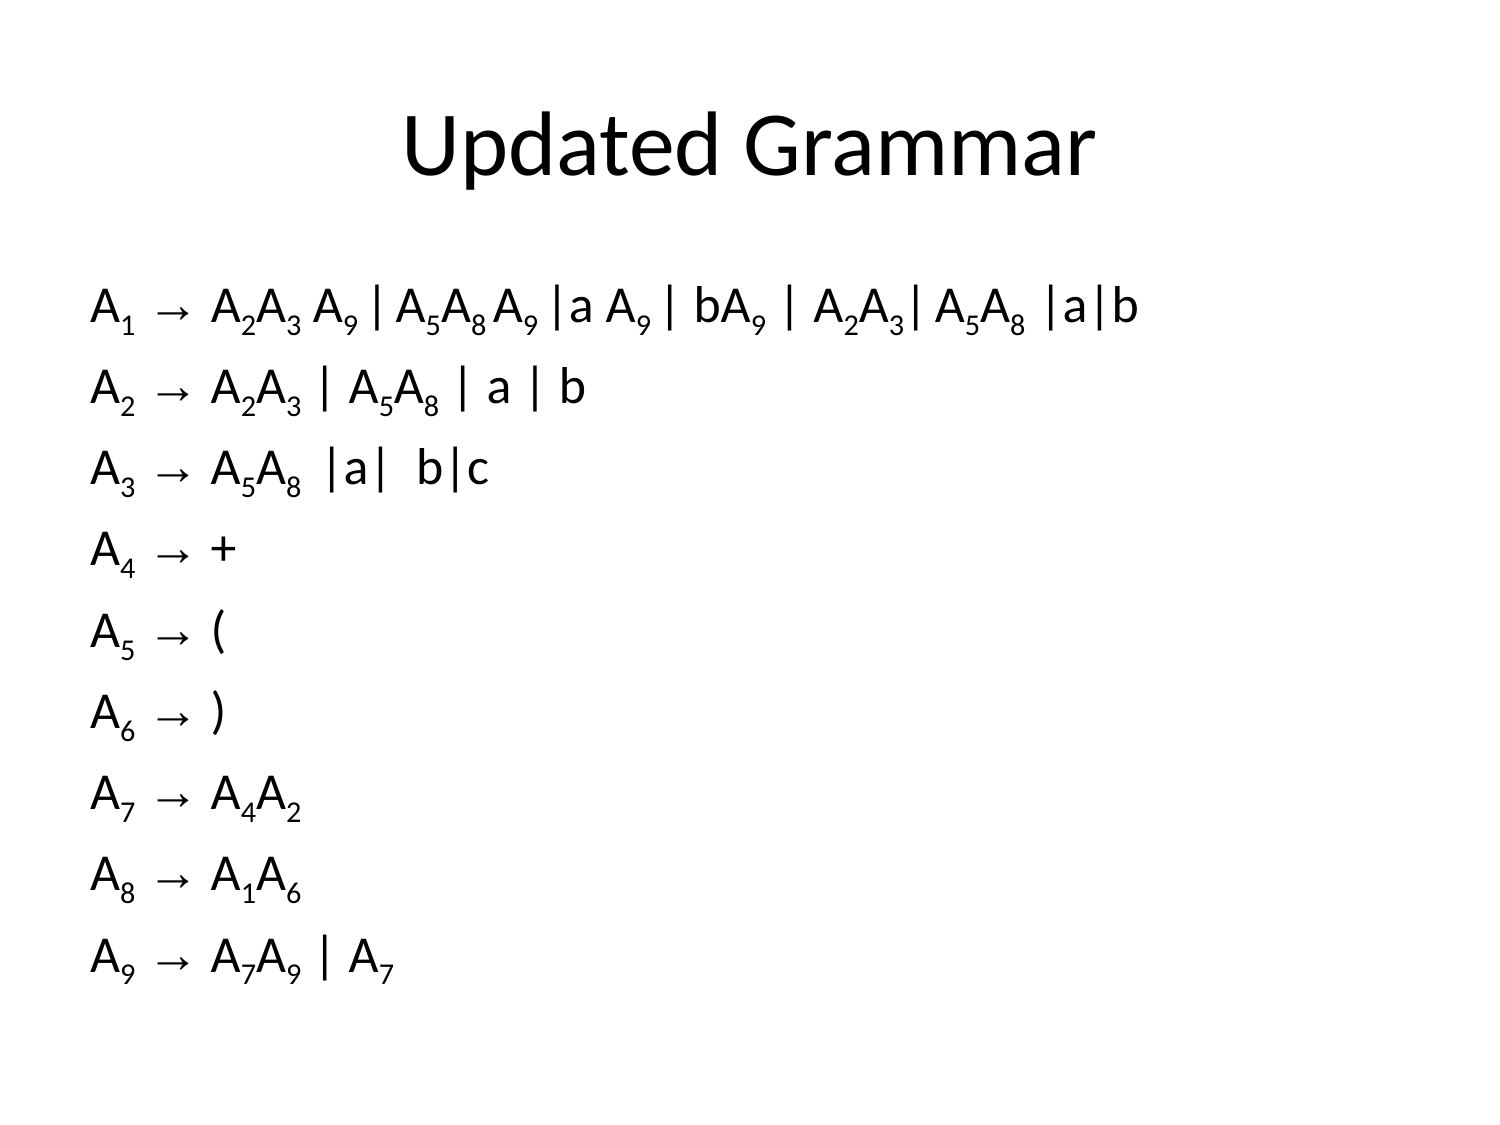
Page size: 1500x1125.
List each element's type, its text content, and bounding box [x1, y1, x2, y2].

list A1 → A2A3 A9 | A5A8 A9 |a A9 | bA9 | A2A3| A5A8 |a|b A2 → A2A3 | A5A8 | a | b A3 → A5A8 |a| b|c A4 → + A5 → ( A6 → ) A7 → A4A2 A8 → A1A6 A9 → A7A9 | A7 [75, 262, 1425, 1005]
title Updated Grammar [75, 45, 1425, 233]
